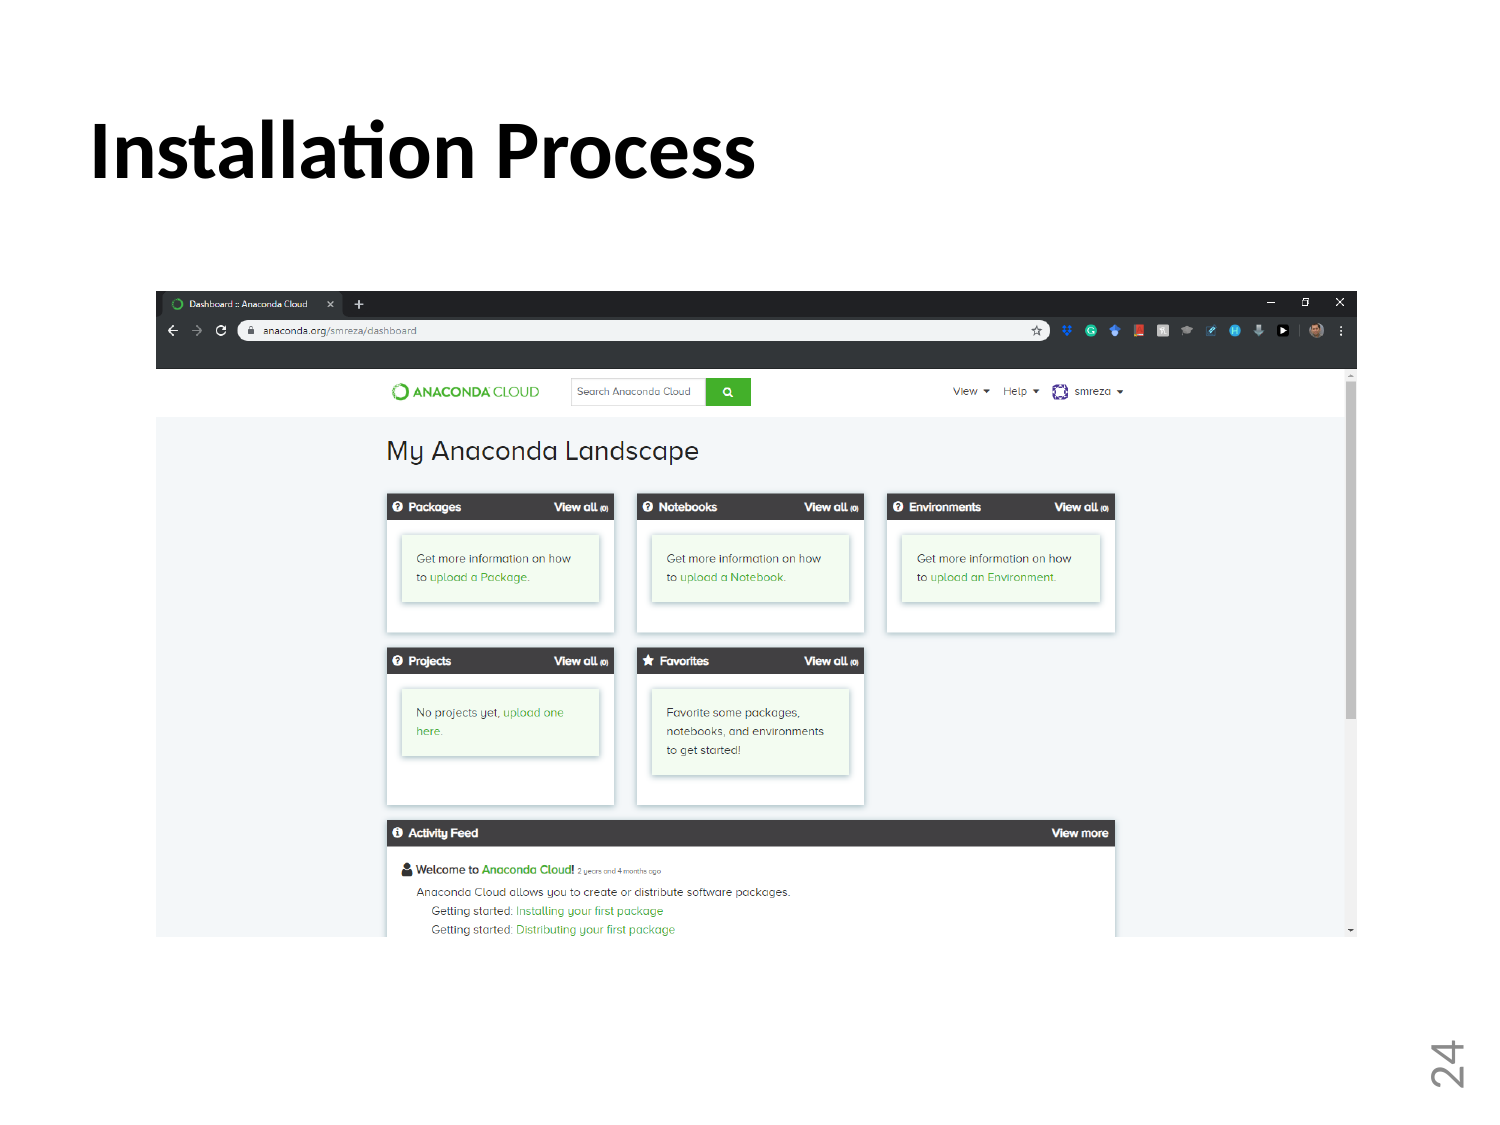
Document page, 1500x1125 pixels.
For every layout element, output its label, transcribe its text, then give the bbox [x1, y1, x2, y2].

slide_number 24 [1412, 1025, 1475, 1125]
text_box Installation Process [74, 87, 1438, 203]
picture [155, 291, 1357, 937]
